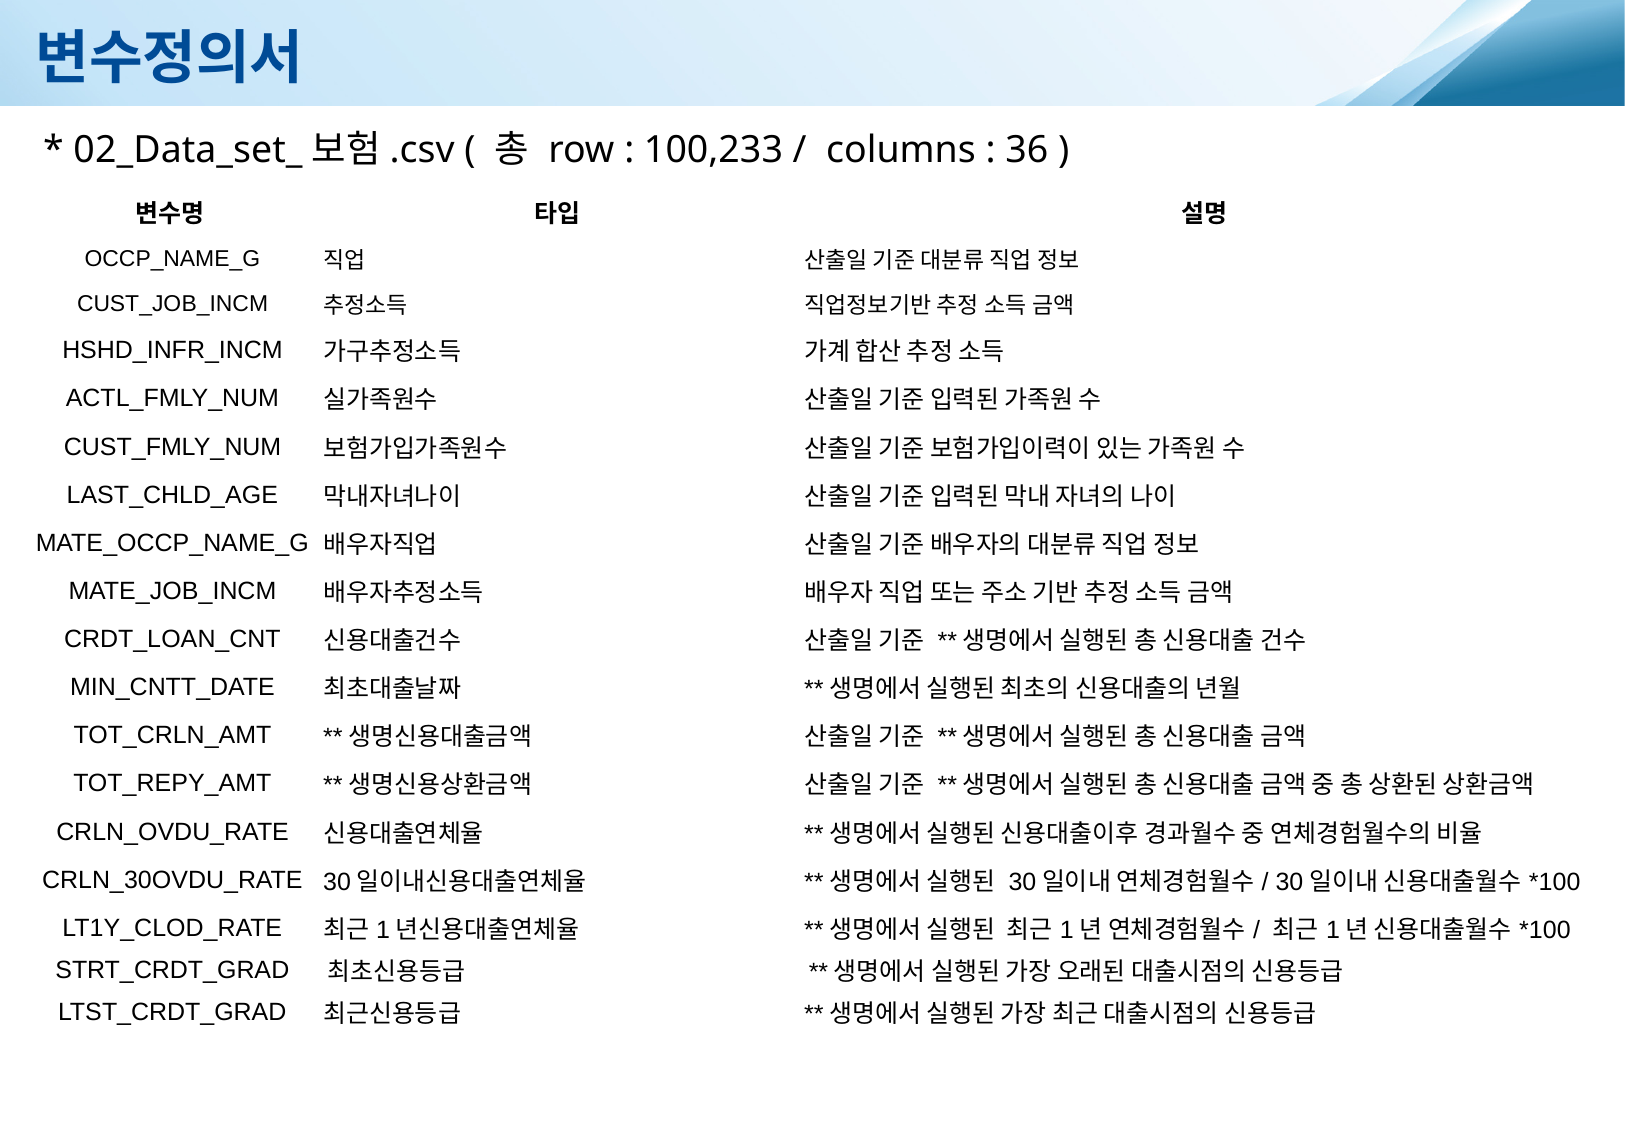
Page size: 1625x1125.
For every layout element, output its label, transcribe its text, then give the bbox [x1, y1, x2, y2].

picture [0, 0, 1625, 106]
text_box * 02_Data_set_보험.csv ( 총 row : 100,233 / columns : 36 ) [35, 117, 1287, 177]
table_cell **생명신용대출금액 [317, 711, 798, 759]
table_cell 산출일 기준 **생명에서 실행된 총 신용대출 금액 [798, 711, 1610, 759]
table_header 변수명 [28, 187, 317, 236]
table_cell 신용대출연체율 [317, 807, 798, 855]
table_cell 산출일 기준 배우자의 대분류 직업 정보 [798, 518, 1610, 567]
table_cell 배우자추정소득 [317, 567, 798, 615]
table_cell 배우자 직업 또는 주소 기반 추정 소득 금액 [798, 567, 1610, 615]
table_cell CUST_FMLY_NUM [28, 422, 317, 470]
table_cell **생명에서 실행된 최근1년 연체경험월수/ 최근1년 신용대출월수*100 [798, 903, 1610, 952]
table_cell CRDT_LOAN_CNT [28, 615, 317, 663]
table_cell 산출일 기준 입력된 막내 자녀의 나이 [798, 470, 1610, 518]
table_cell 배우자직업 [317, 518, 798, 567]
table_cell 가계 합산 추정 소득 [798, 326, 1610, 374]
table_cell MATE_JOB_INCM [28, 567, 317, 615]
table_header 설명 [798, 187, 1610, 236]
table_cell 신용대출건수 [317, 615, 798, 663]
table_cell ACTL_FMLY_NUM [28, 374, 317, 422]
text_box 변수정의서 [28, 12, 1248, 98]
table_cell 가구추정소득 [317, 326, 798, 374]
table_cell CRLN_30OVDU_RATE [28, 855, 317, 903]
table_cell STRT_CRDT_GRAD [28, 952, 317, 988]
table_cell 추정소득 [317, 281, 798, 326]
table_cell 산출일 기준 **생명에서 실행된 총 신용대출 건수 [798, 615, 1610, 663]
table_cell 산출일 기준 **생명에서 실행된 총 신용대출 금액 중 총 상환된 상환금액 [798, 759, 1610, 807]
table_cell **생명에서 실행된 30일이내 연체경험월수/ 30일이내 신용대출월수*100 [798, 855, 1610, 903]
table_cell 산출일 기준 입력된 가족원 수 [798, 374, 1610, 422]
table_cell 막내자녀나이 [317, 470, 798, 518]
table_cell CUST_JOB_INCM [28, 281, 317, 326]
table_cell 최초대출날짜 [317, 663, 798, 711]
table_cell 보험가입가족원수 [317, 422, 798, 470]
table_cell 30일이내신용대출연체율 [317, 855, 798, 903]
table_cell **생명에서 실행된 가장 오래된 대출시점의 신용등급 [798, 952, 1610, 988]
table_cell LAST_CHLD_AGE [28, 470, 317, 518]
table_cell 직업정보기반 추정 소득 금액 [798, 281, 1610, 326]
table_cell TOT_REPY_AMT [28, 759, 317, 807]
table_header 타입 [317, 187, 798, 236]
table_cell CRLN_OVDU_RATE [28, 807, 317, 855]
table_cell OCCP_NAME_G [28, 236, 317, 281]
table_cell MIN_CNTT_DATE [28, 663, 317, 711]
table_cell LTST_CRDT_GRAD [28, 988, 317, 1036]
table_cell 실가족원수 [317, 374, 798, 422]
table_cell 최근신용등급 [317, 988, 798, 1036]
table_cell 최근1년신용대출연체율 [317, 903, 798, 952]
table_cell **생명에서 실행된 최초의 신용대출의 년월 [798, 663, 1610, 711]
table_cell **생명에서 실행된 신용대출이후 경과월수 중 연체경험월수의 비율 [798, 807, 1610, 855]
table_cell 산출일 기준 보험가입이력이 있는 가족원 수 [798, 422, 1610, 470]
table_cell HSHD_INFR_INCM [28, 326, 317, 374]
table_cell 최초신용등급 [317, 952, 798, 988]
table_cell TOT_CRLN_AMT [28, 711, 317, 759]
table_cell **생명에서 실행된 가장 최근 대출시점의 신용등급 [798, 988, 1610, 1036]
table_cell LT1Y_CLOD_RATE [28, 903, 317, 952]
table_cell 산출일 기준 대분류 직업 정보 [798, 236, 1610, 281]
table_cell MATE_OCCP_NAME_G [28, 518, 317, 567]
table_cell **생명신용상환금액 [317, 759, 798, 807]
table_cell 직업 [317, 236, 798, 281]
